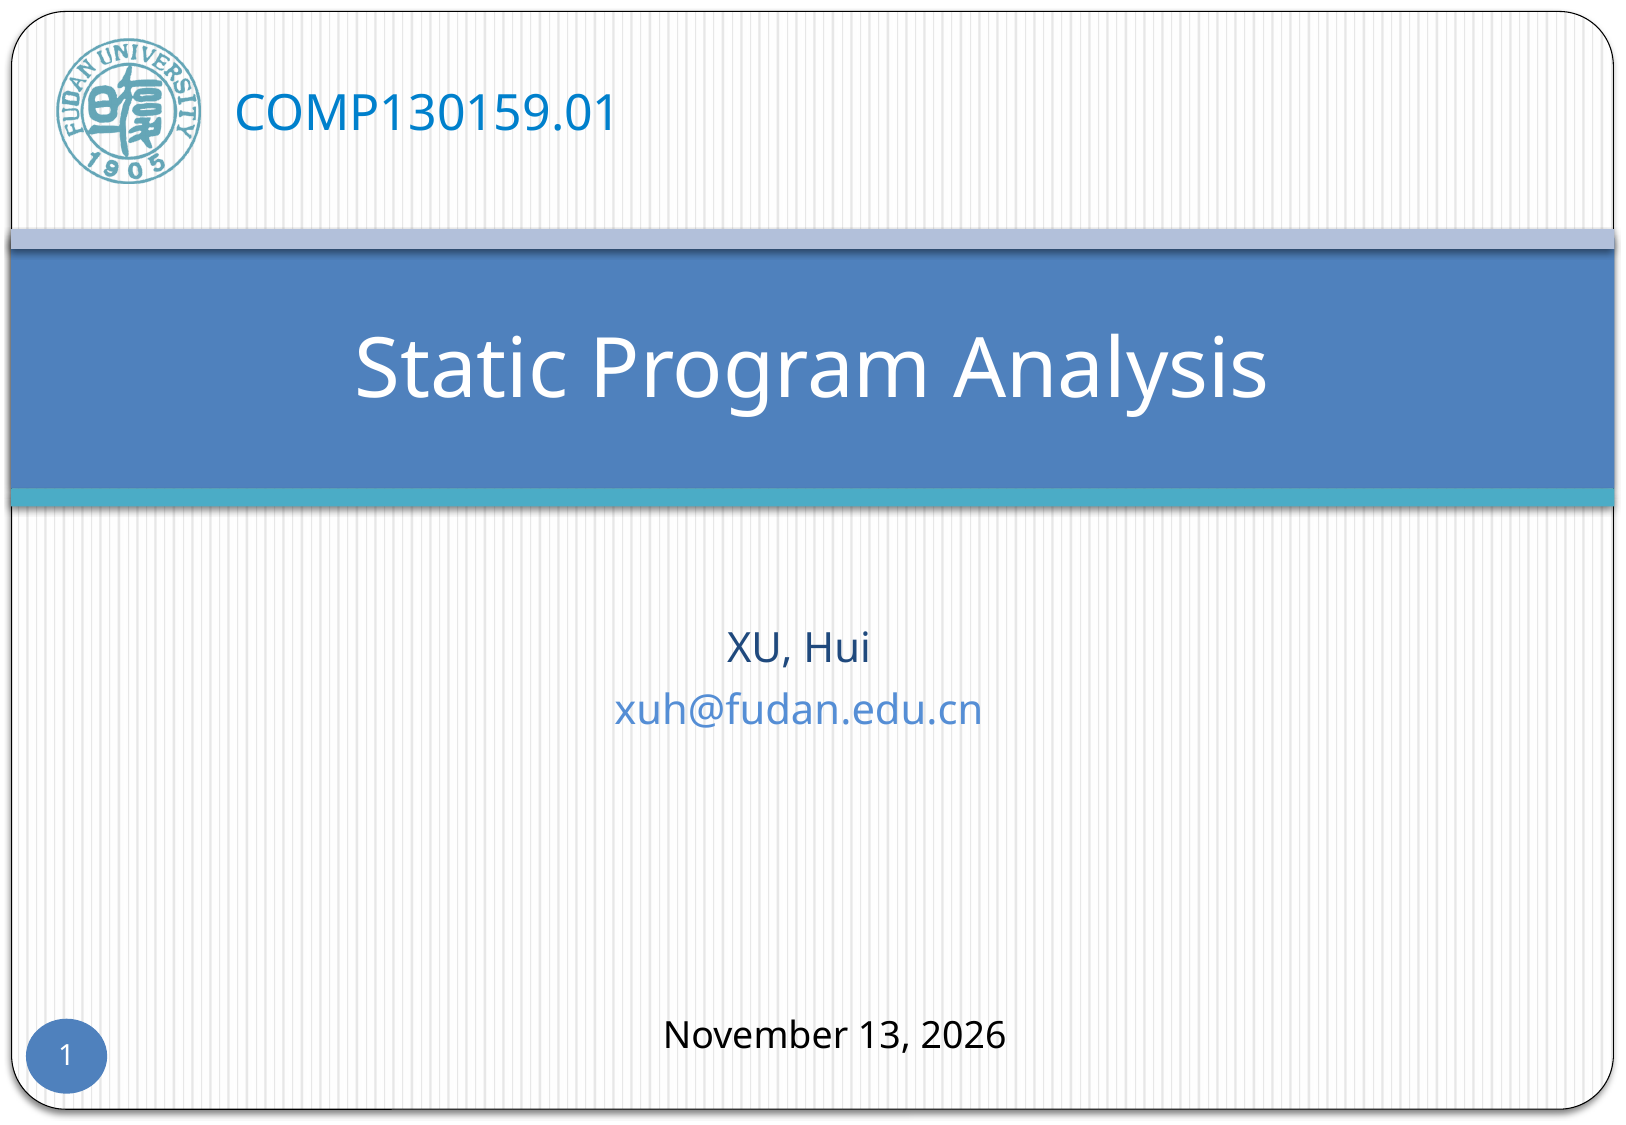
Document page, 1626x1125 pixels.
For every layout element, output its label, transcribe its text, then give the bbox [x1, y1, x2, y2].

text_box May 23, 2020 [648, 1003, 1022, 1070]
title Static Program Analysis [81, 247, 1544, 489]
text_box COMP130159.01 [220, 73, 637, 148]
picture [56, 38, 202, 184]
subtitle XU, Hui xuh@fudan.edu.cn [230, 613, 1368, 788]
slide_number 1 [25, 1018, 108, 1094]
